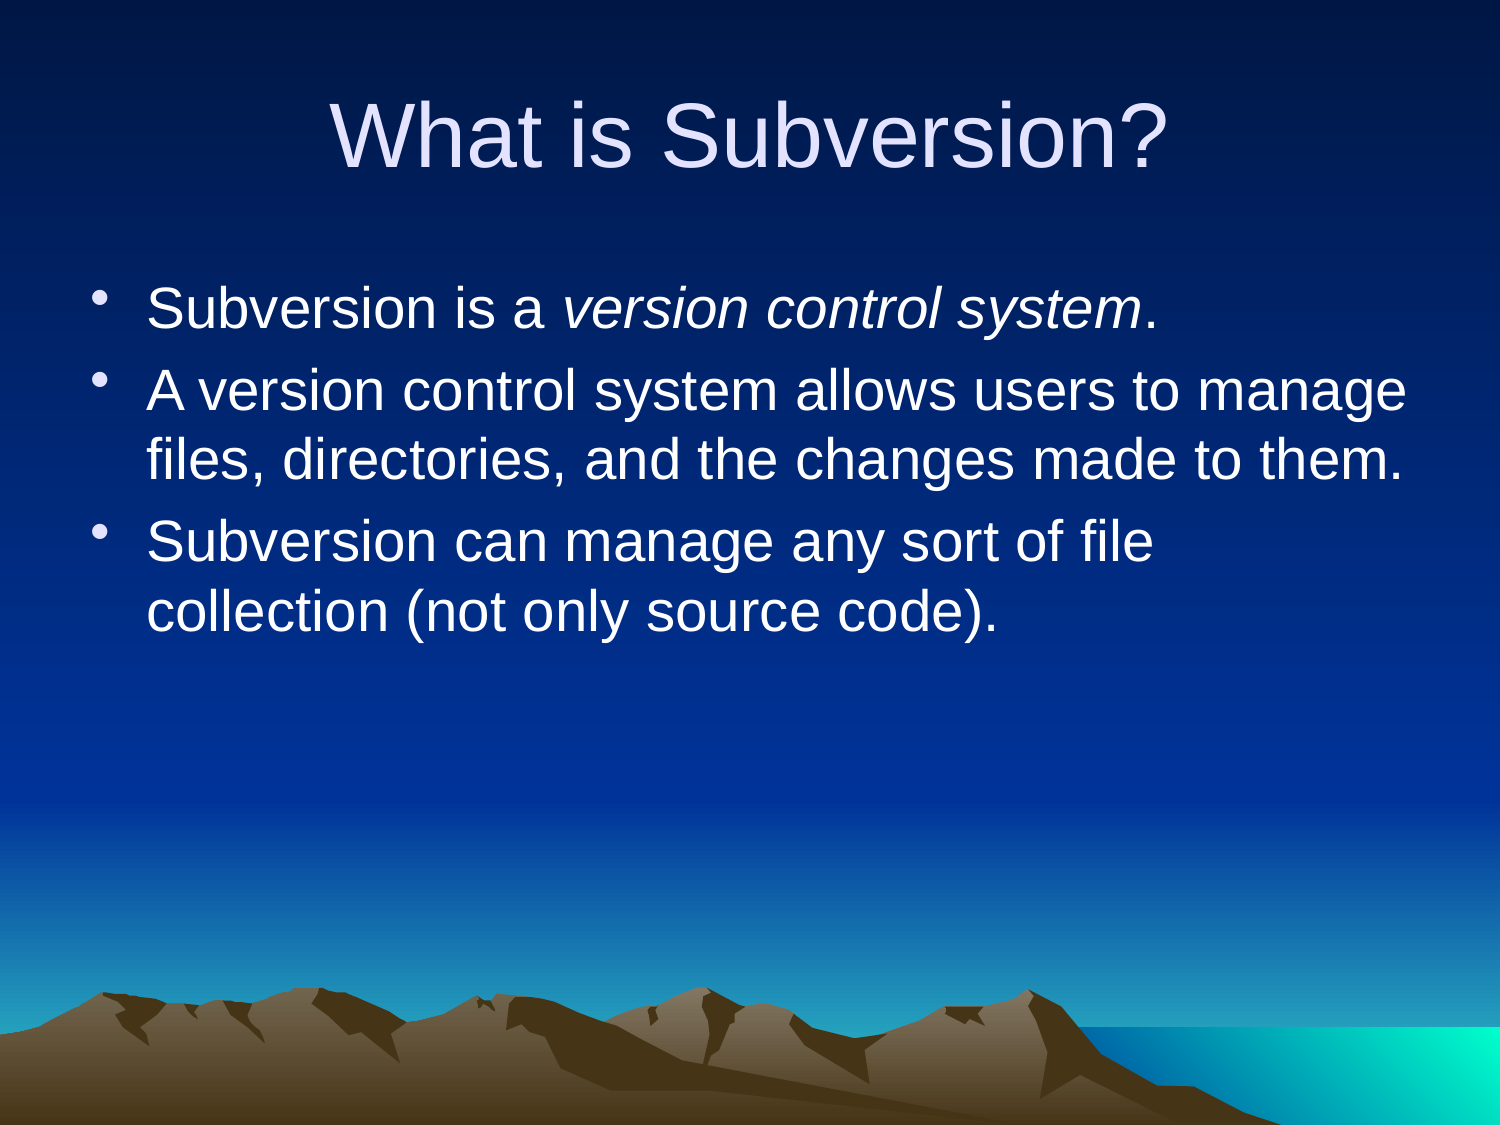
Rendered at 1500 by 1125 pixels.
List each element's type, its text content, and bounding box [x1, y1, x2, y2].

title What is Subversion? [74, 37, 1426, 226]
list Subversion is a version control system. A version control system allows users to manage files, directories, and the changes made to them. Subversion can manage any sort of file collection (not only source code). [74, 262, 1426, 996]
